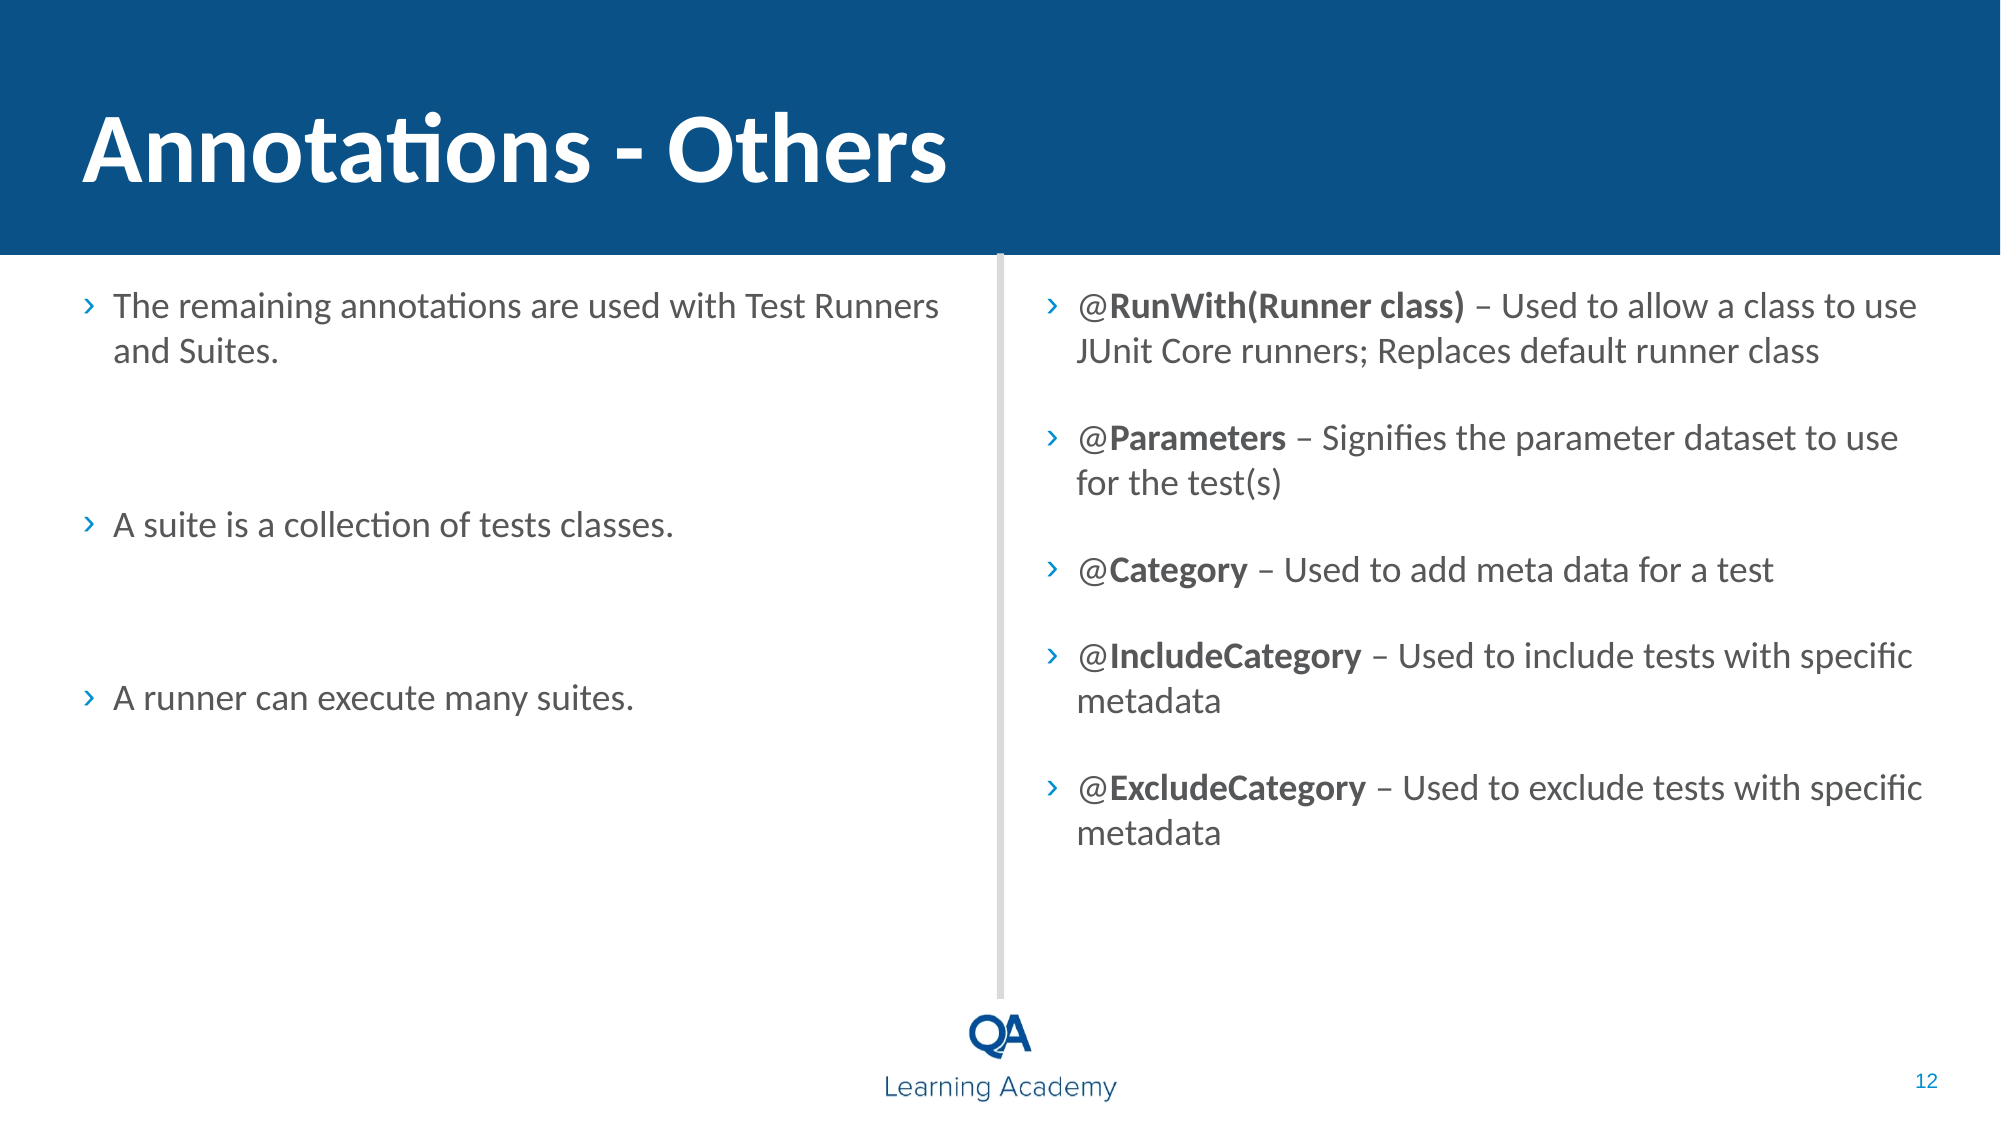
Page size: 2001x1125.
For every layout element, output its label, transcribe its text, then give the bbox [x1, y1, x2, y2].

text_box Annotations - Others [67, 20, 1565, 210]
text_box The remaining annotations are used with Test Runners and Suites. A suite is a collection of tests classes. A runner can execute many suites. [67, 273, 984, 999]
text_box @RunWith(Runner class) – Used to allow a class to use JUnit Core runners; Replaces default runner class @Parameters – Signifies the parameter dataset to use for the test(s) @Category – Used to add meta data for a test @IncludeCategory – Used to include tests with specific metadata @ExcludeCategory – Used to exclude tests with specific metadata [1031, 273, 1947, 999]
picture [869, 983, 1131, 1125]
